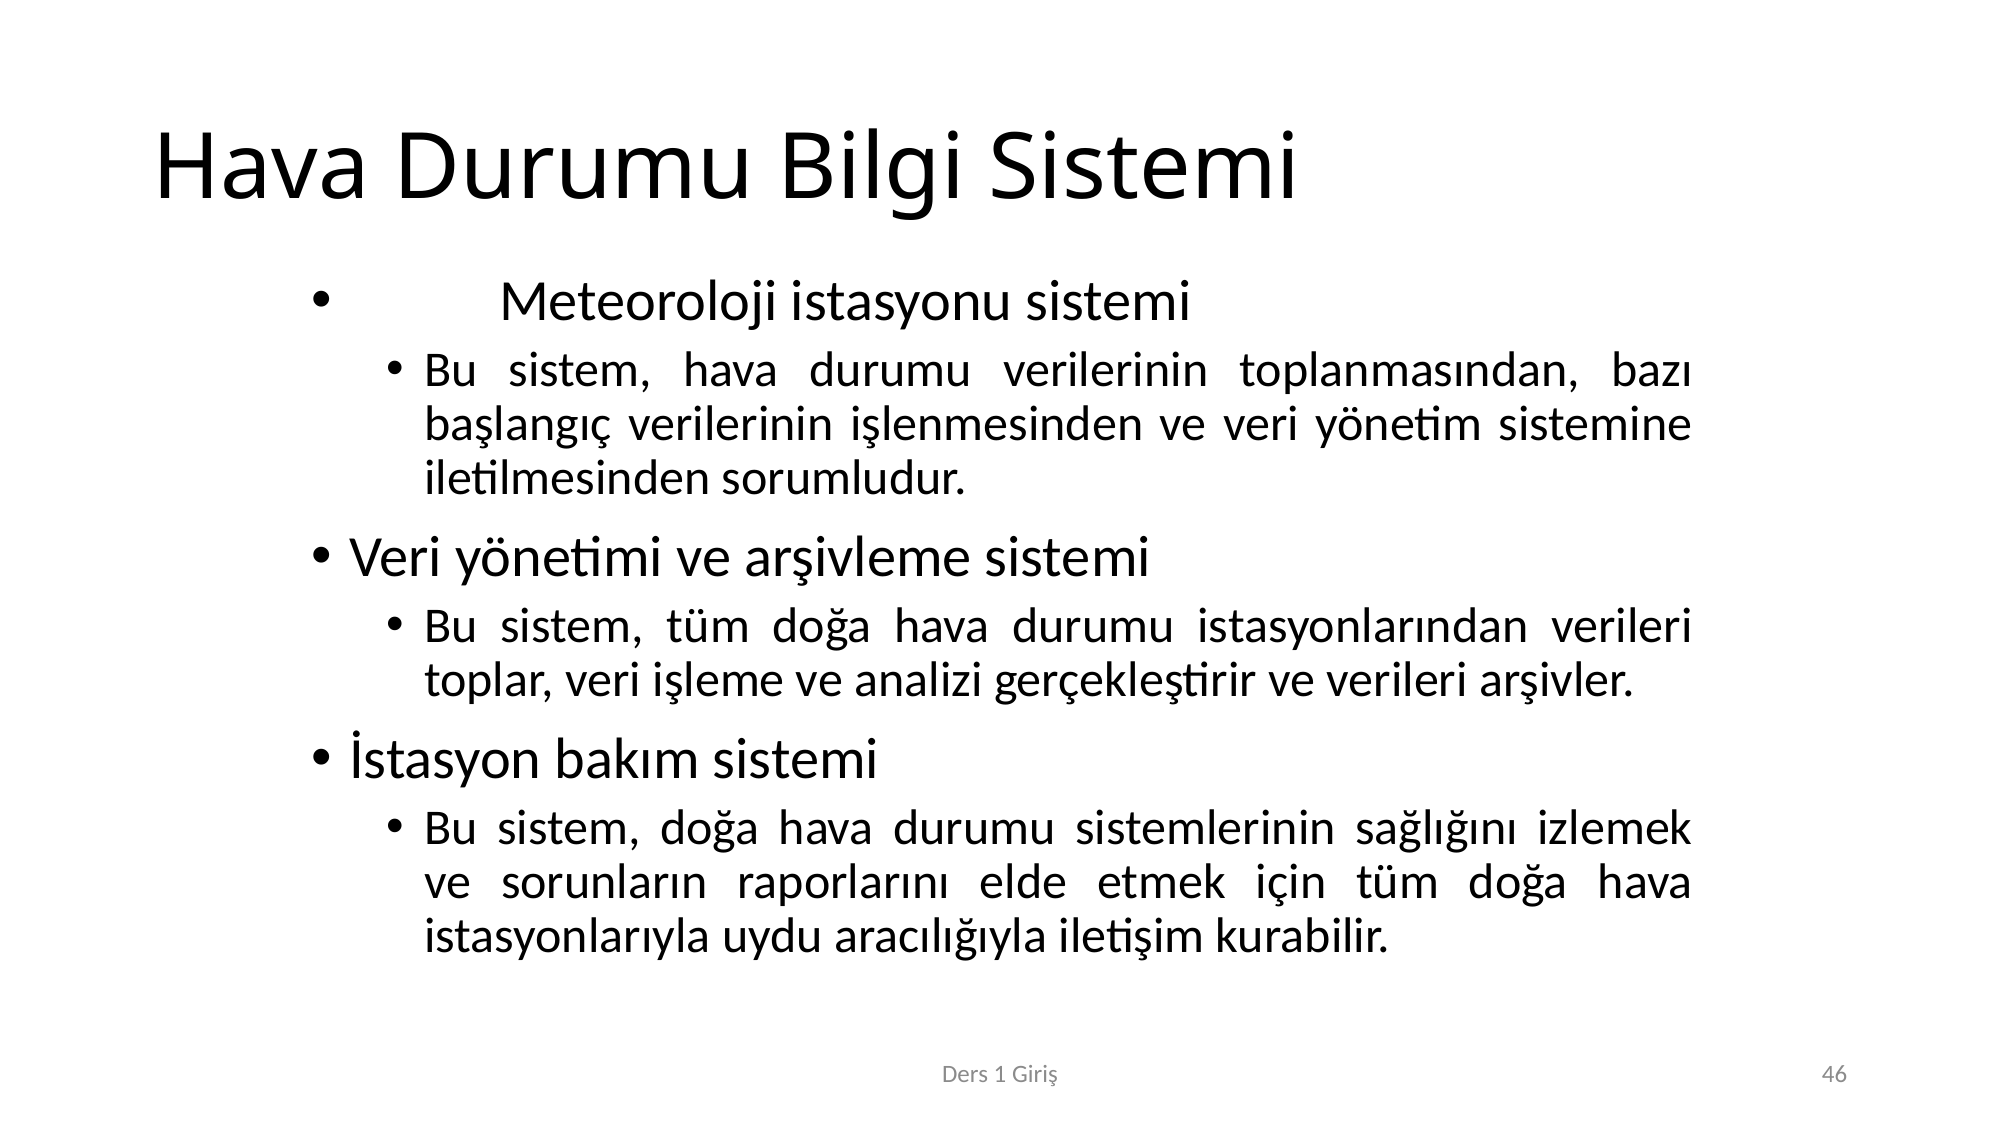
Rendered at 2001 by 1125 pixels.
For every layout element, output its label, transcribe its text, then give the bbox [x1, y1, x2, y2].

list Meteoroloji istasyonu sistemi Bu sistem, hava durumu verilerinin toplanmasından, bazı başlangıç verilerinin işlenmesinden ve veri yönetim sistemine iletilmesinden sorumludur. Veri yönetimi ve arşivleme sistemi Bu sistem, tüm doğa hava durumu istasyonlarından verileri toplar, veri işleme ve analizi gerçekleştirir ve verileri arşivler. İstasyon bakım sistemi Bu sistem, doğa hava durumu sistemlerinin sağlığını izlemek ve sorunların raporlarını elde etmek için tüm doğa hava istasyonlarıyla uydu aracılığıyla iletişim kurabilir. [296, 262, 1709, 1005]
footer Ders 1 Giriş [662, 1042, 1338, 1103]
slide_number 46 [1412, 1042, 1863, 1103]
title Hava Durumu Bilgi Sistemi [137, 59, 1863, 278]
